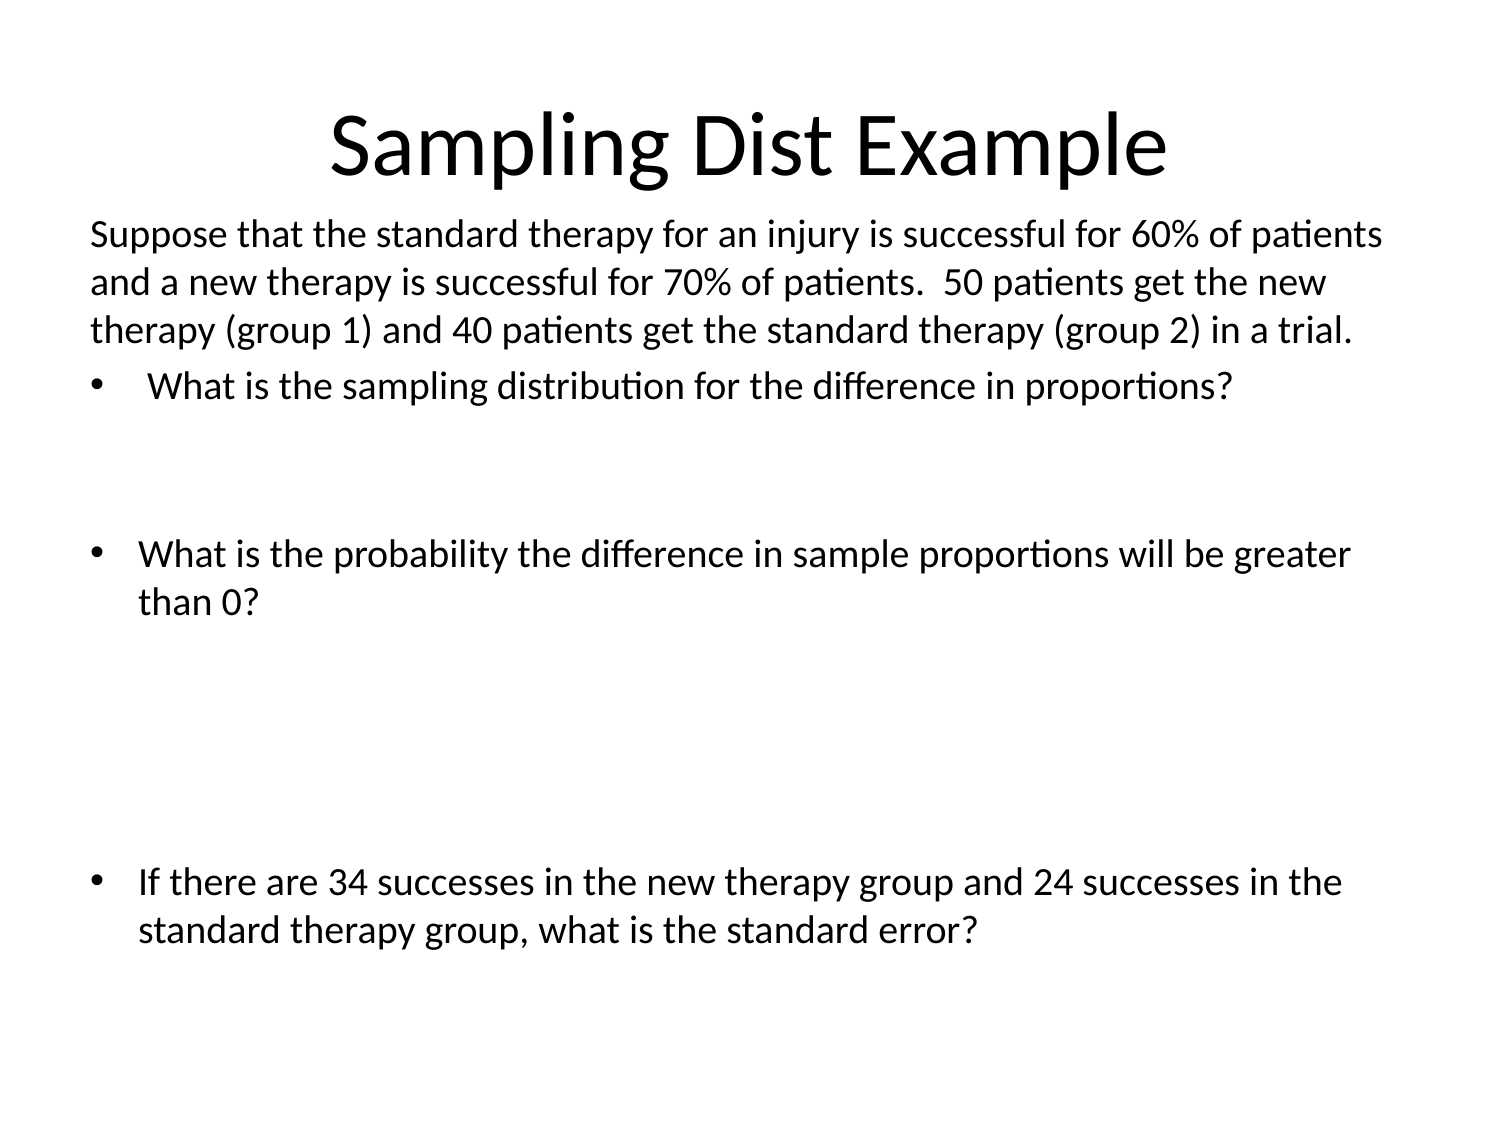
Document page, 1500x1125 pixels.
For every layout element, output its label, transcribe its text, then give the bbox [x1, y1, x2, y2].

list Suppose that the standard therapy for an injury is successful for 60% of patients and a new therapy is successful for 70% of patients. 50 patients get the new therapy (group 1) and 40 patients get the standard therapy (group 2) in a trial. What is the sampling distribution for the difference in proportions? What is the probability the difference in sample proportions will be greater than 0? If there are 34 successes in the new therapy group and 24 successes in the standard therapy group, what is the standard error? [75, 200, 1425, 1005]
title Sampling Dist Example [75, 45, 1425, 200]
